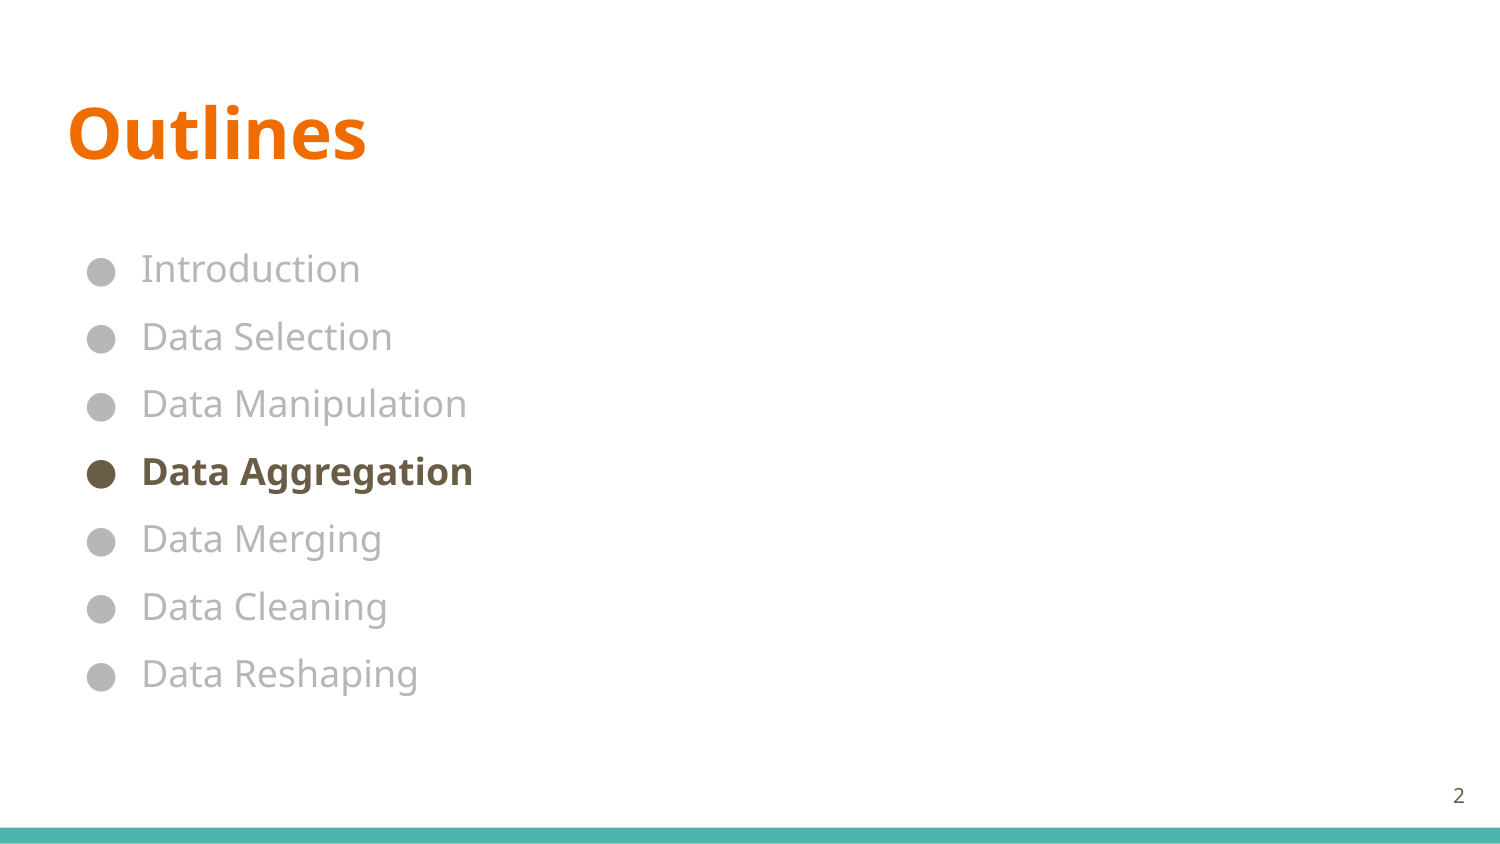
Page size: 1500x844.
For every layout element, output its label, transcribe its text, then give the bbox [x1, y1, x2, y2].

list Introduction Data Selection Data Manipulation Data Aggregation Data Merging Data Cleaning Data Reshaping [51, 207, 1449, 750]
slide_number ‹#› [1389, 764, 1480, 830]
title Outlines [51, 72, 1449, 189]
